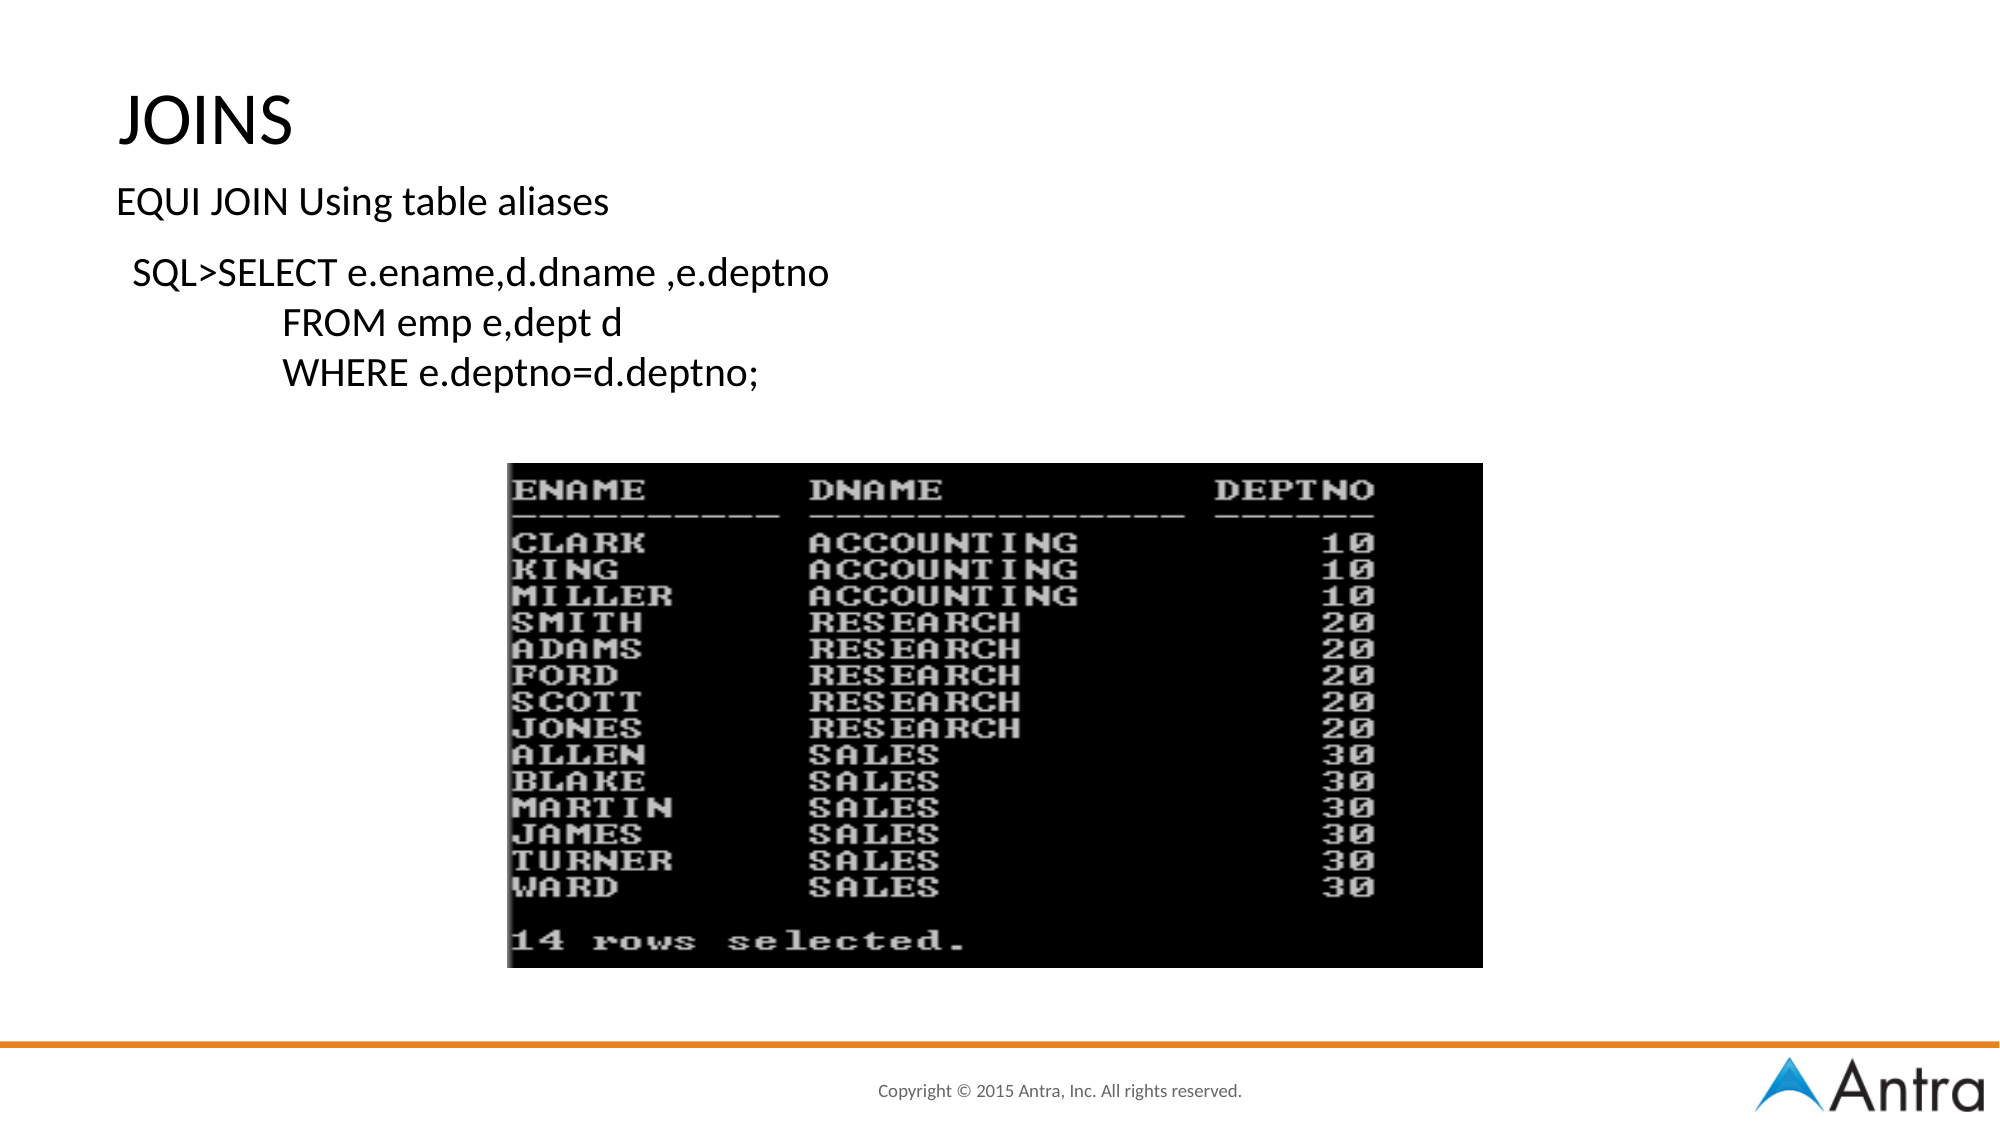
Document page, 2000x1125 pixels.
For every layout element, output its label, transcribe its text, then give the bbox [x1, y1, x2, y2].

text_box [507, 463, 1483, 968]
text_box EQUI JOIN Using table aliases [101, 166, 625, 231]
text_box SQL>SELECT e.ename,d.dname ,e.deptno FROM emp e,dept d WHERE e.deptno=d.deptno; [117, 237, 845, 402]
text_box JOINS [103, 62, 309, 166]
picture [1744, 1048, 1994, 1122]
